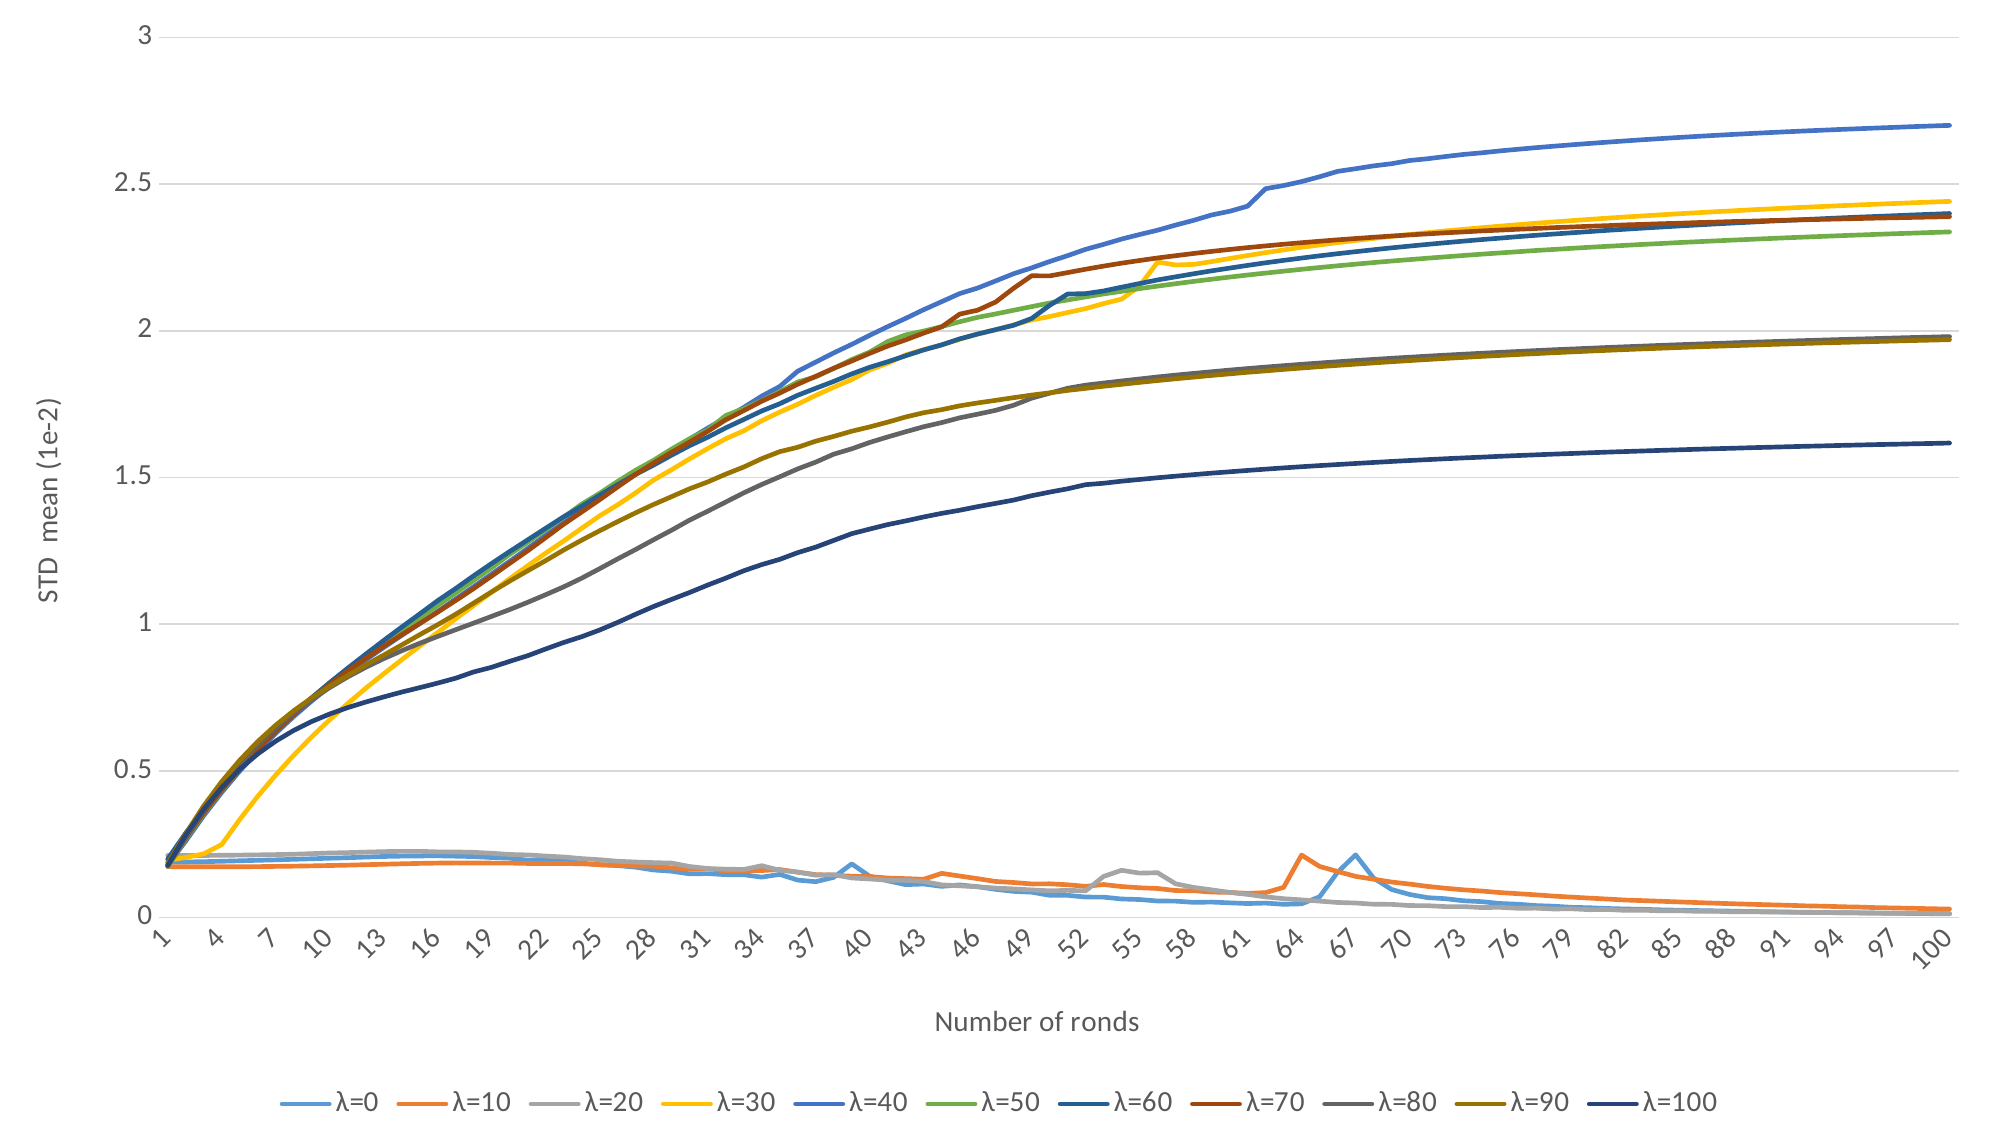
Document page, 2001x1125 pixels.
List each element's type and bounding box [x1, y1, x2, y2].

chart [0, 0, 2000, 1125]
